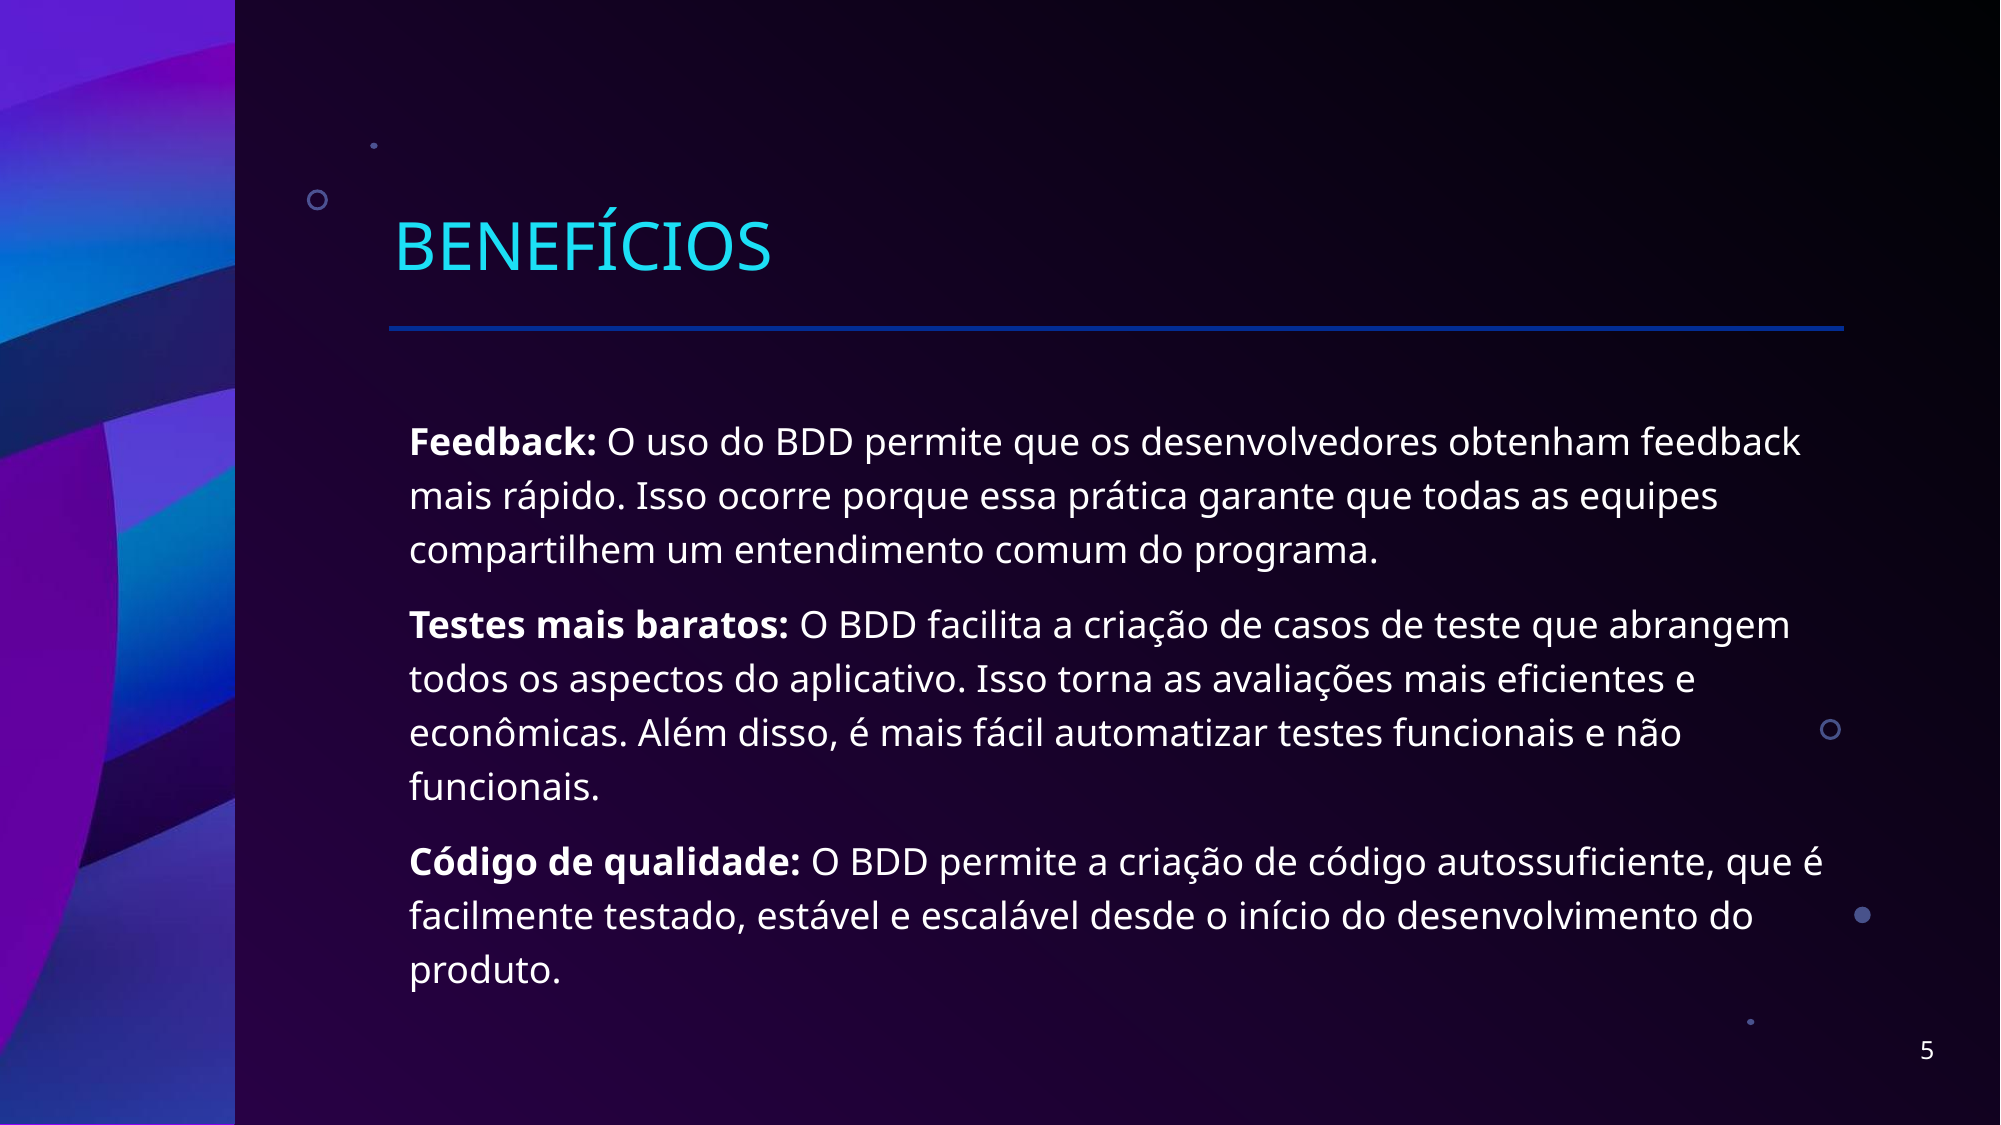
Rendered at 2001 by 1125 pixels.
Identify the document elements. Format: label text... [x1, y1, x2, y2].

slide_number 5 [1499, 1021, 1950, 1082]
title BENEFÍCIOS [393, 26, 1845, 292]
list Feedback: O uso do BDD permite que os desenvolvedores obtenham feedback mais rápido. Isso ocorre porque essa prática garante que todas as equipes compartilhem um entendimento comum do programa. Testes mais baratos: O BDD facilita a criação de casos de teste que abrangem todos os aspectos do aplicativo. Isso torna as avaliações mais eficientes e econômicas. Além disso, é mais fácil automatizar testes funcionais e não funcionais. Código de qualidade: O BDD permite a criação de código autossuficiente, que é facilmente testado, estável e escalável desde o início do desenvolvimento do produto. [393, 401, 1875, 981]
picture [0, 0, 235, 1124]
